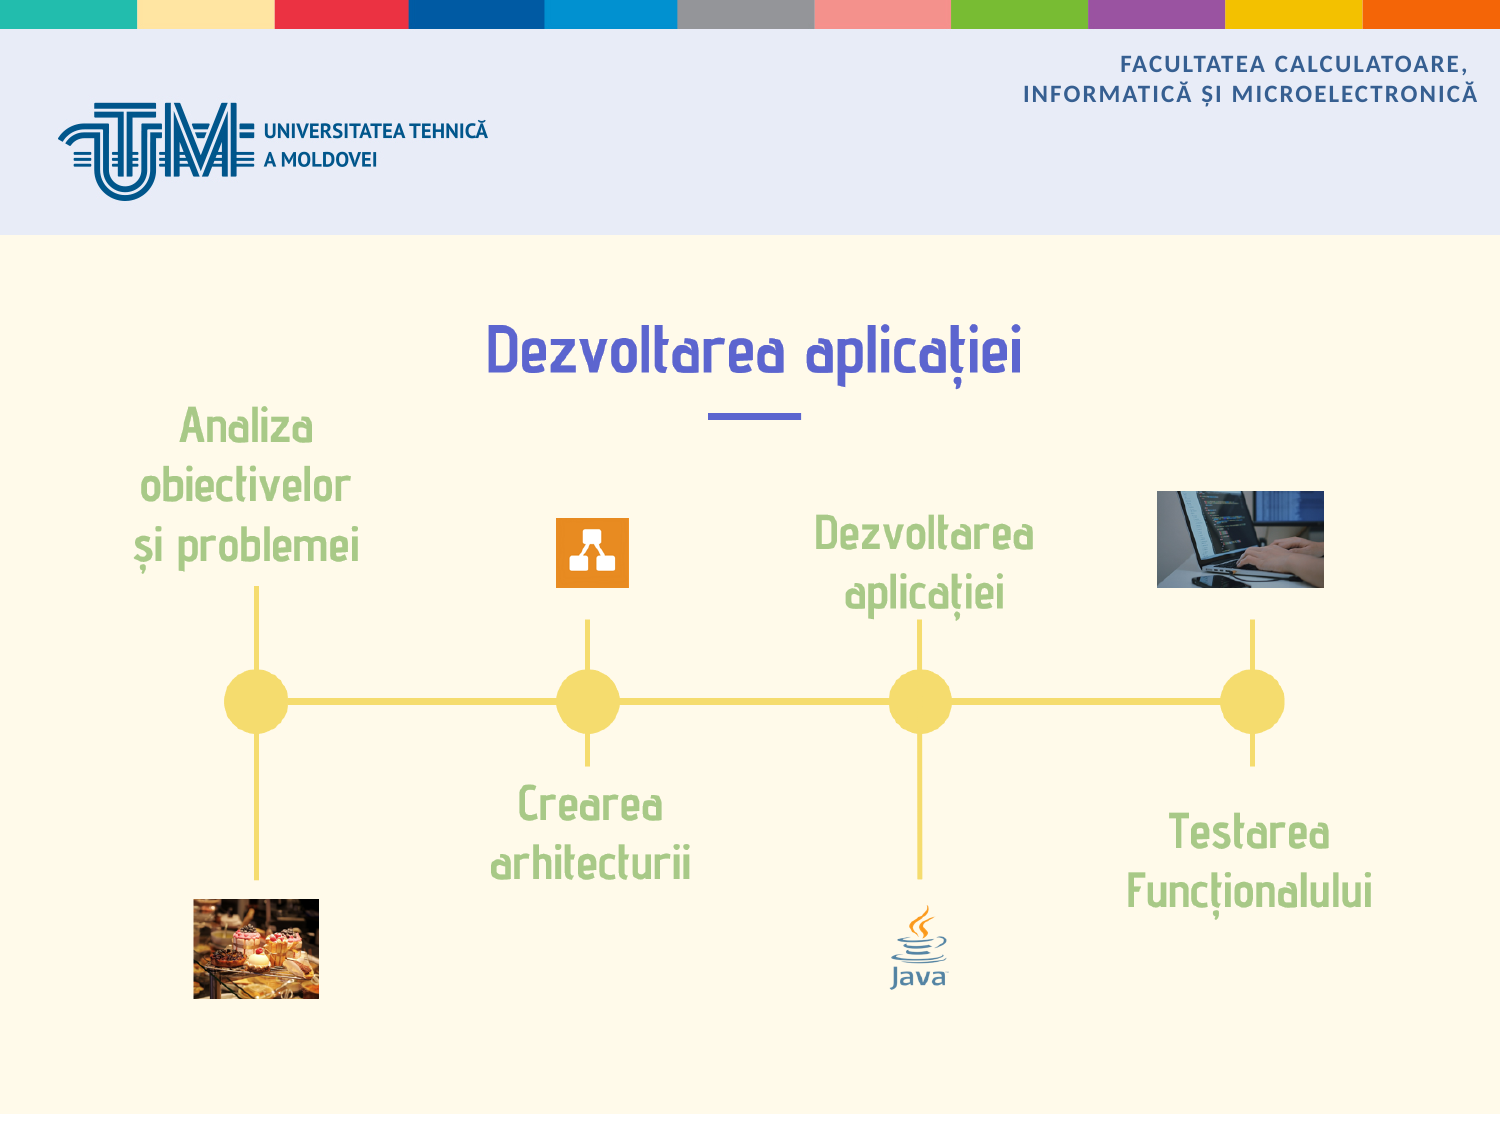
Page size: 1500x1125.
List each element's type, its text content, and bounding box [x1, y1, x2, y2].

picture [0, 0, 1500, 1125]
text_box Facultatea calculatoare, Informatică și microelectronică [977, 35, 1500, 116]
